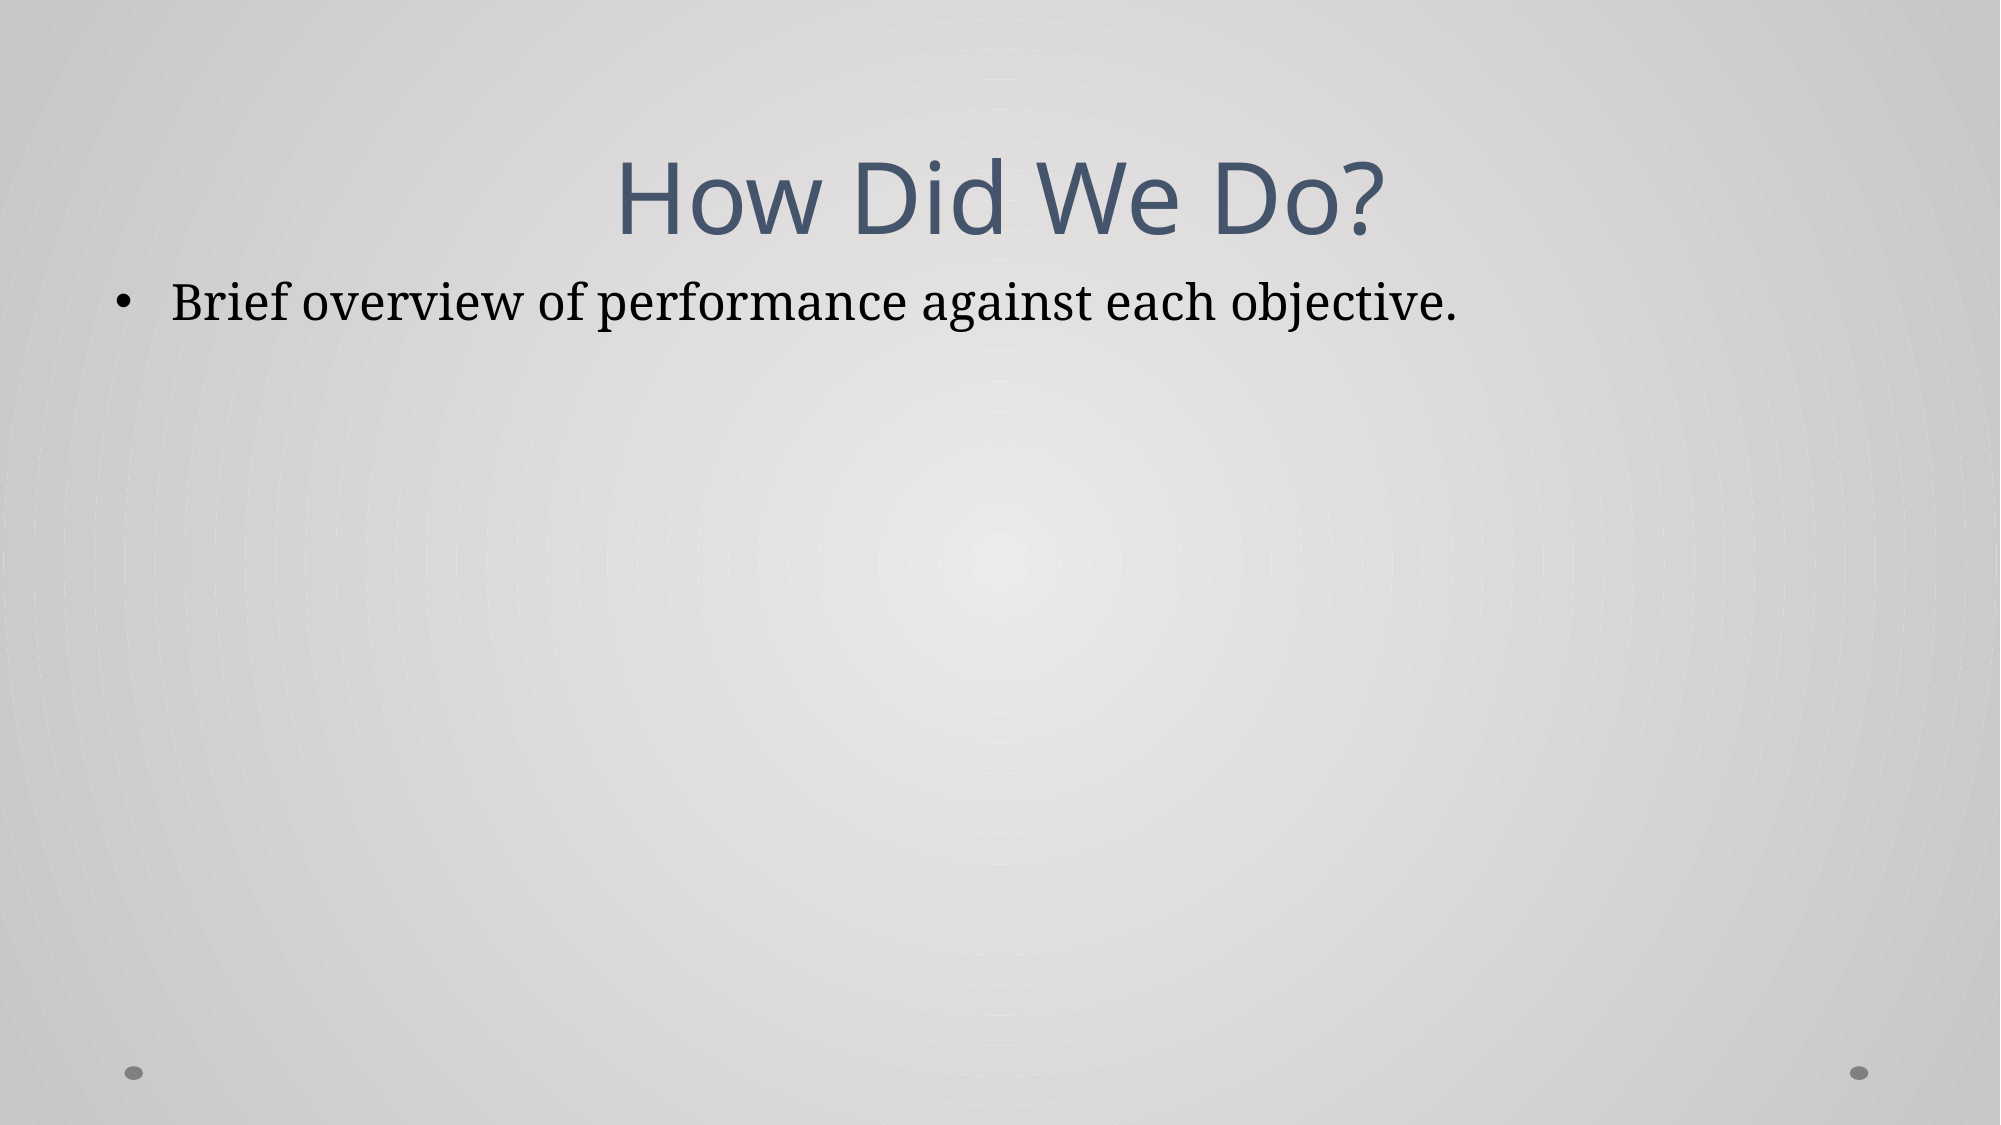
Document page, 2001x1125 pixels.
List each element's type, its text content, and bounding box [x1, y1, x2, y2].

list Brief overview of performance against each objective. [99, 262, 1900, 1005]
title How Did We Do? [99, 0, 1900, 262]
